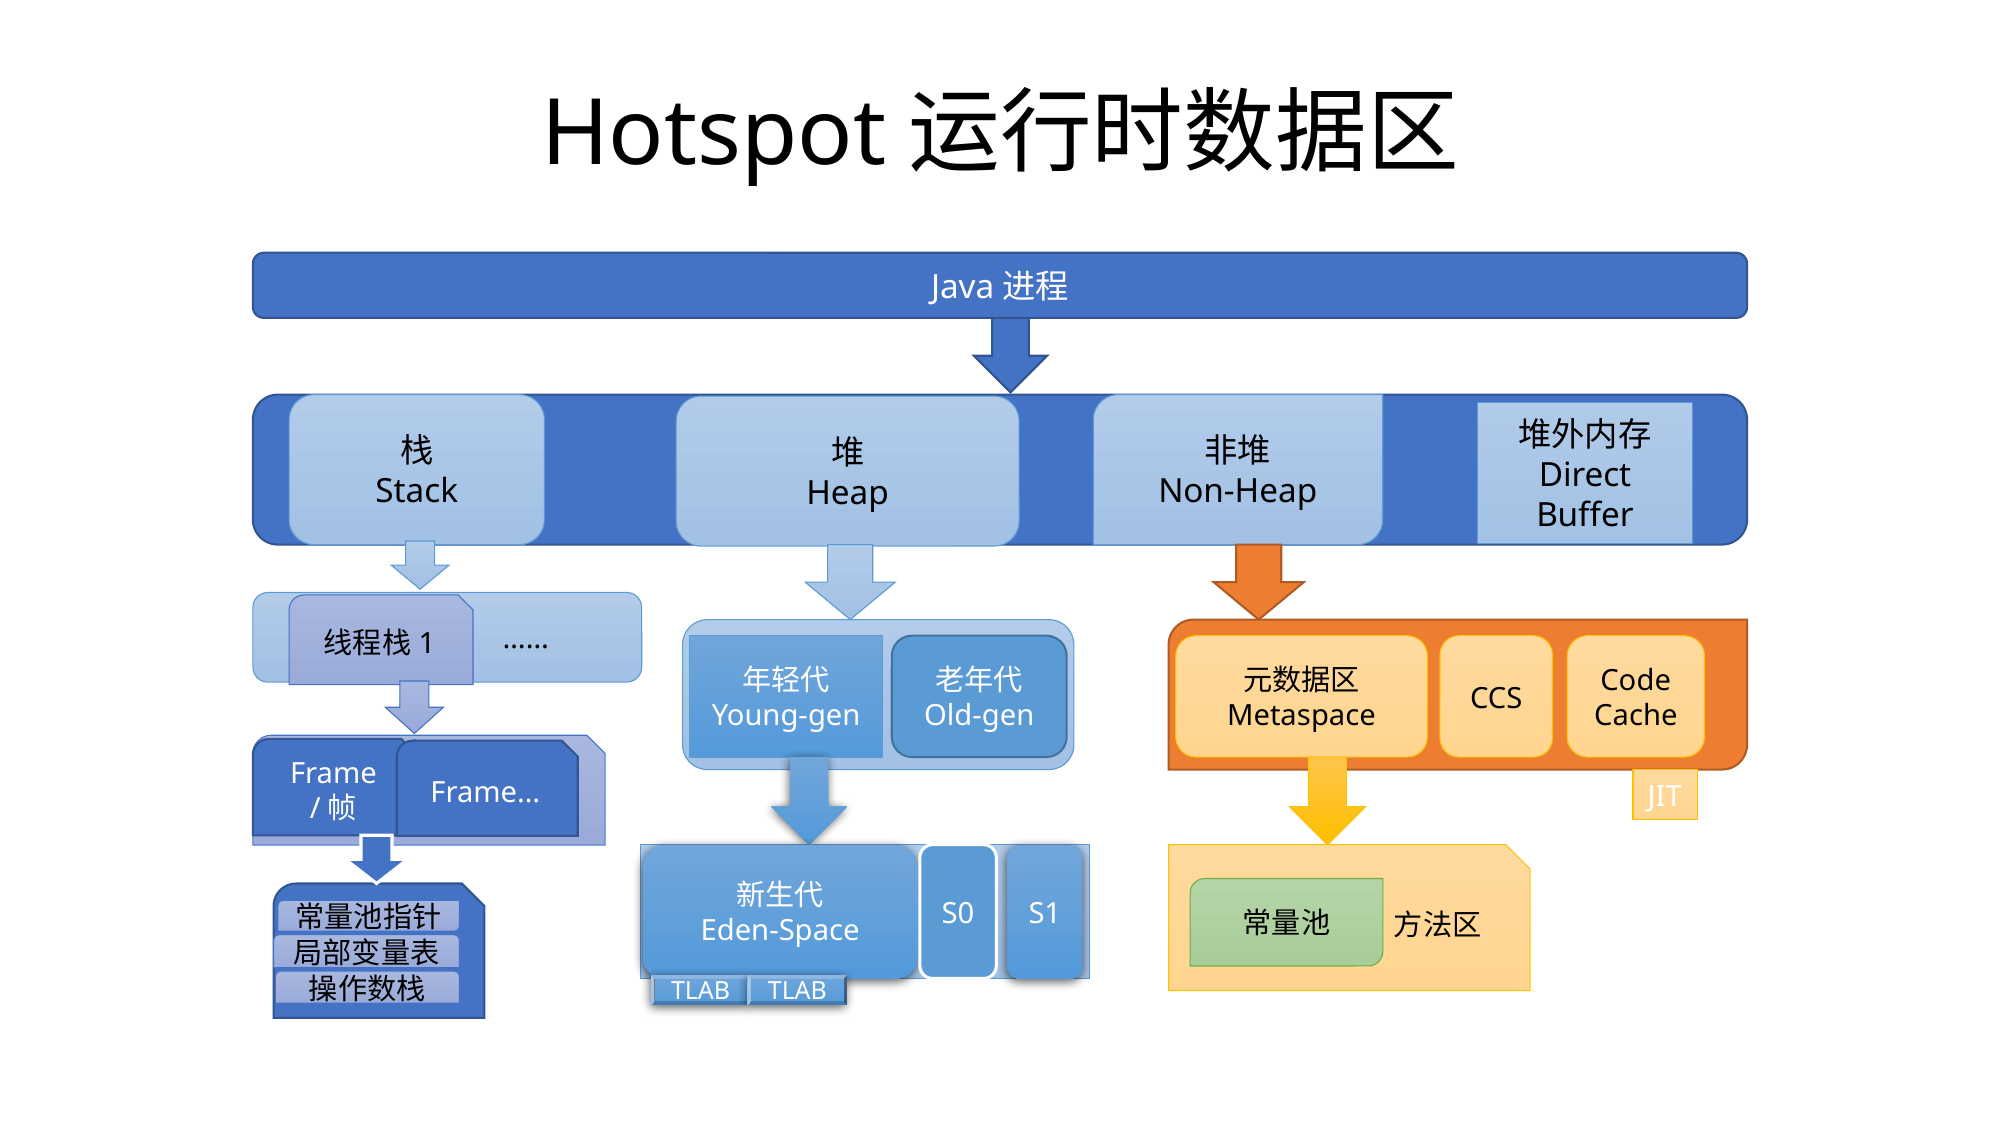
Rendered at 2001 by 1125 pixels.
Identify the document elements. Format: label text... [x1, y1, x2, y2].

title Hotspot运行时数据区 [137, 59, 1863, 211]
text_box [252, 252, 1748, 1018]
